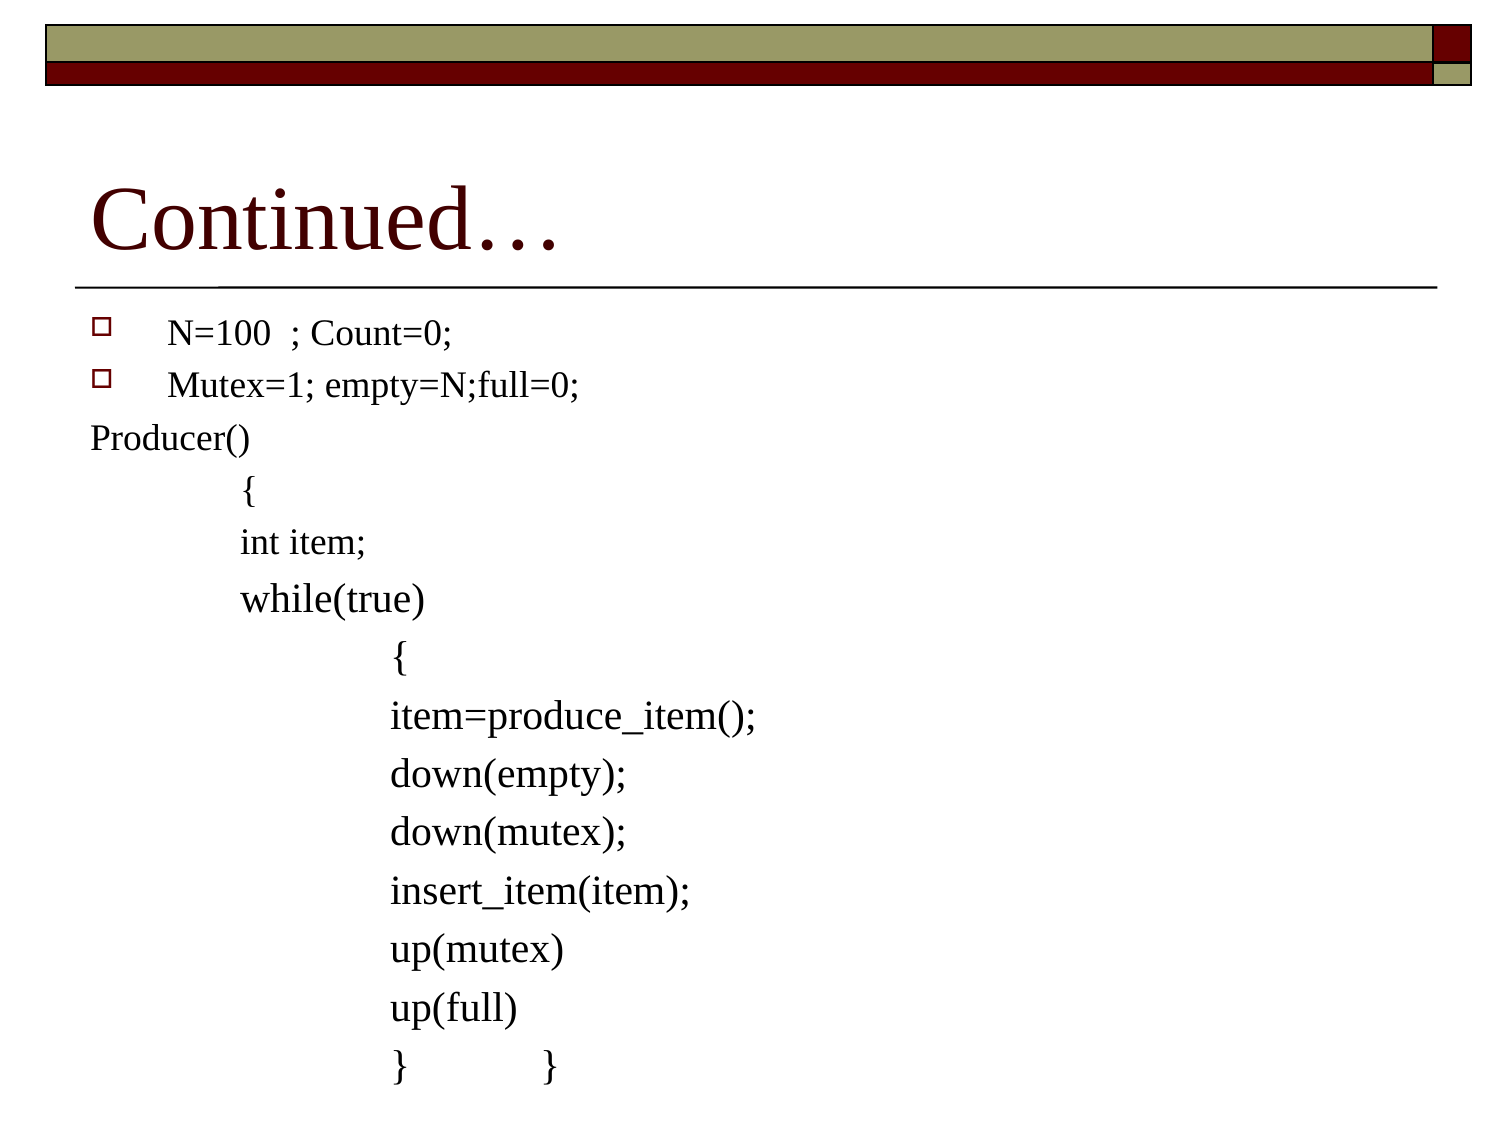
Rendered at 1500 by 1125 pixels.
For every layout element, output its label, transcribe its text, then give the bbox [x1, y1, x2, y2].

title Continued… [75, 87, 1425, 275]
list N=100 ; Count=0; Mutex=1; empty=N;full=0; Producer() { int item; while(true) { item=produce_item(); down(empty); down(mutex); insert_item(item); up(mutex) up(full) } } [75, 299, 1425, 1006]
